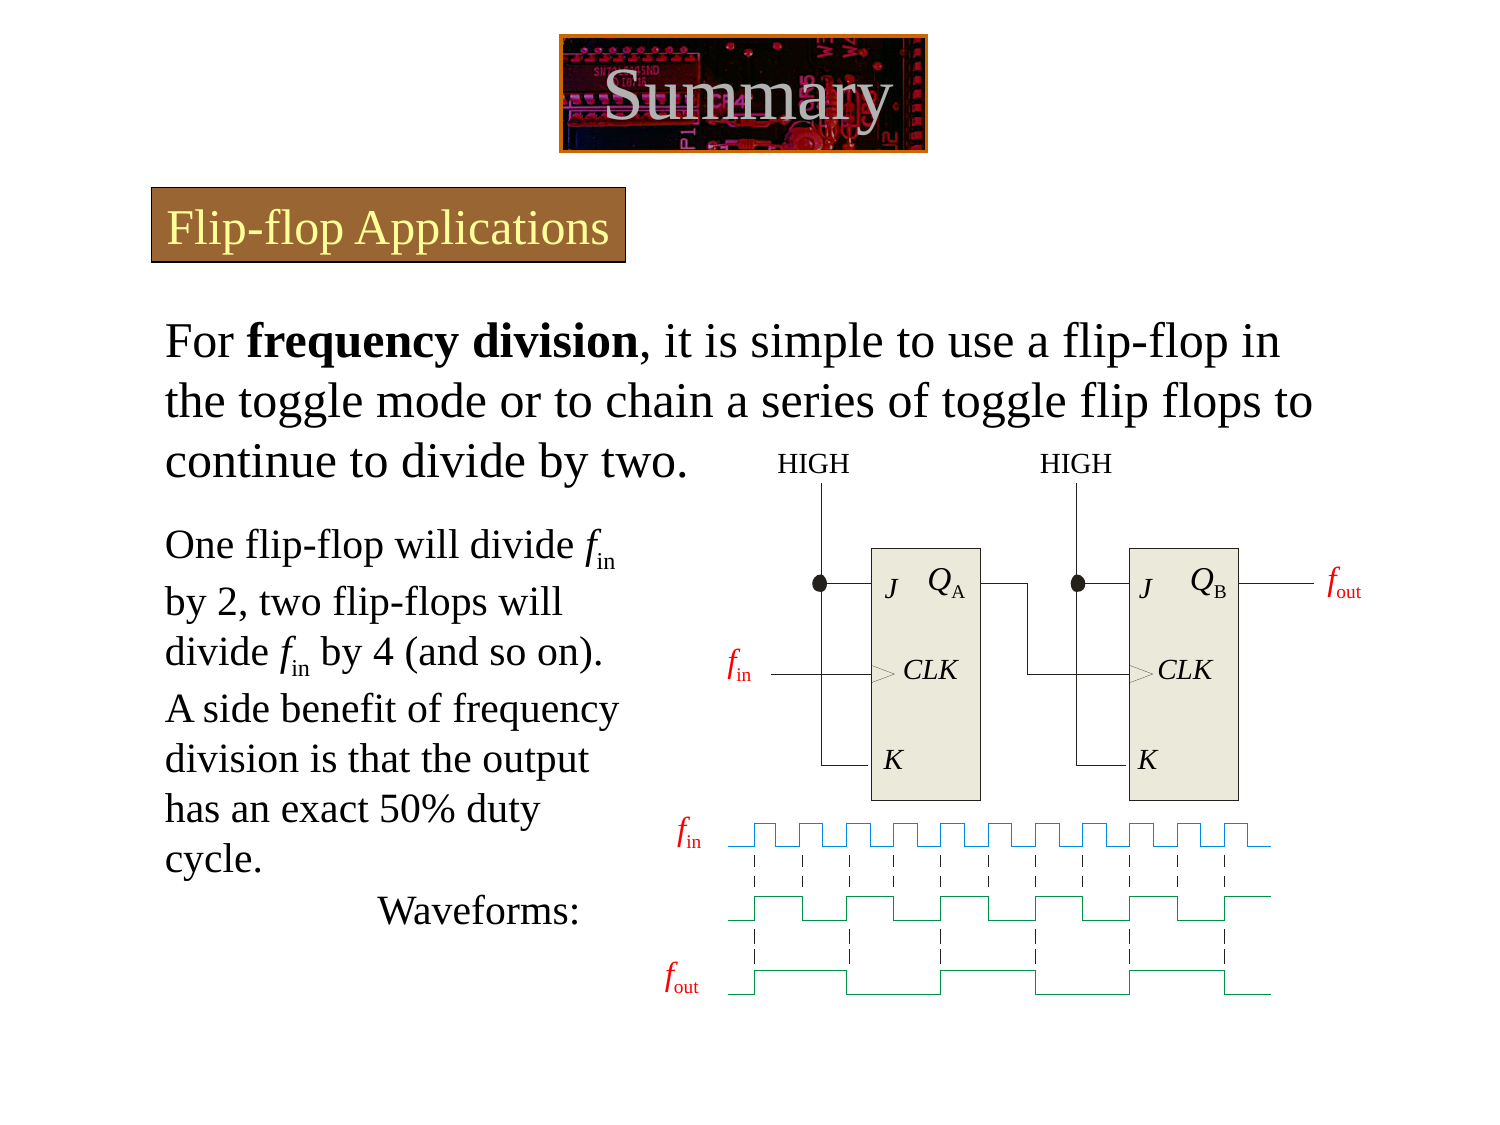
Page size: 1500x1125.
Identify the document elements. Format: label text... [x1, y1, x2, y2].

text_box Waveforms: [362, 875, 613, 940]
picture [562, 37, 925, 150]
text_box One flip-flop will divide fin by 2, two flip-flops will divide fin by 4 (and so on). A side benefit of frequency division is that the output has an exact 50% duty cycle. [150, 509, 638, 889]
text_box HIGH [762, 437, 888, 488]
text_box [768, 480, 1319, 808]
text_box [724, 816, 1275, 1003]
text_box For frequency division, it is simple to use a flip-flop in the toggle mode or to chain a series of toggle flip flops to continue to divide by two. [149, 299, 1350, 495]
text_box Flip-flop Applications [151, 187, 626, 263]
text_box fin [662, 800, 725, 861]
text_box fin [712, 632, 768, 693]
text_box HIGH [1025, 437, 1150, 480]
text_box fout [649, 944, 738, 1005]
text_box fout [1319, 549, 1400, 611]
